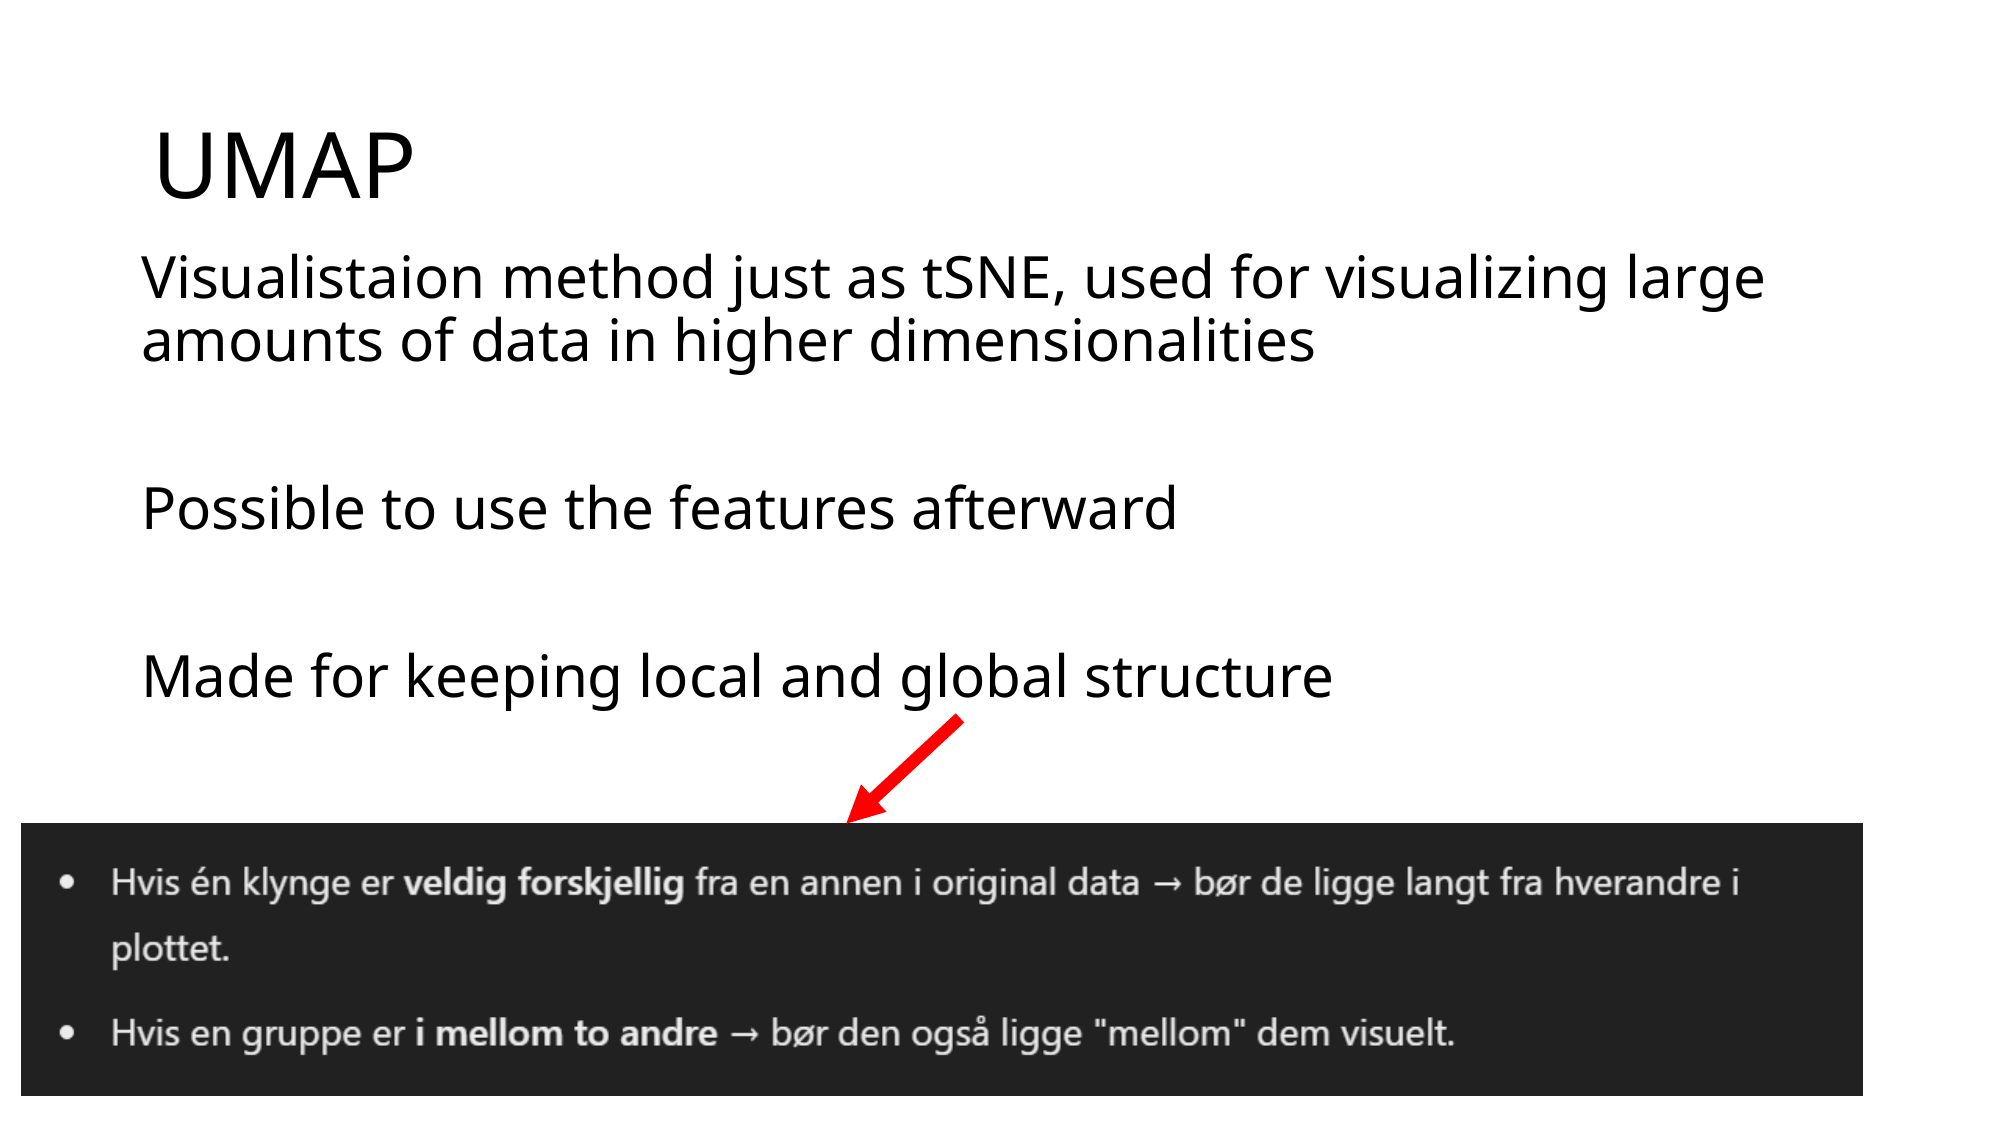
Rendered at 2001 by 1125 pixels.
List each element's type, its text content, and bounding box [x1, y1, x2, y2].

list Visualistaion method just as tSNE, used for visualizing large amounts of data in higher dimensionalities Possible to use the features afterward Made for keeping local and global structure [126, 241, 1852, 823]
title UMAP [137, 59, 1863, 278]
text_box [845, 717, 961, 825]
picture [21, 823, 1863, 1097]
